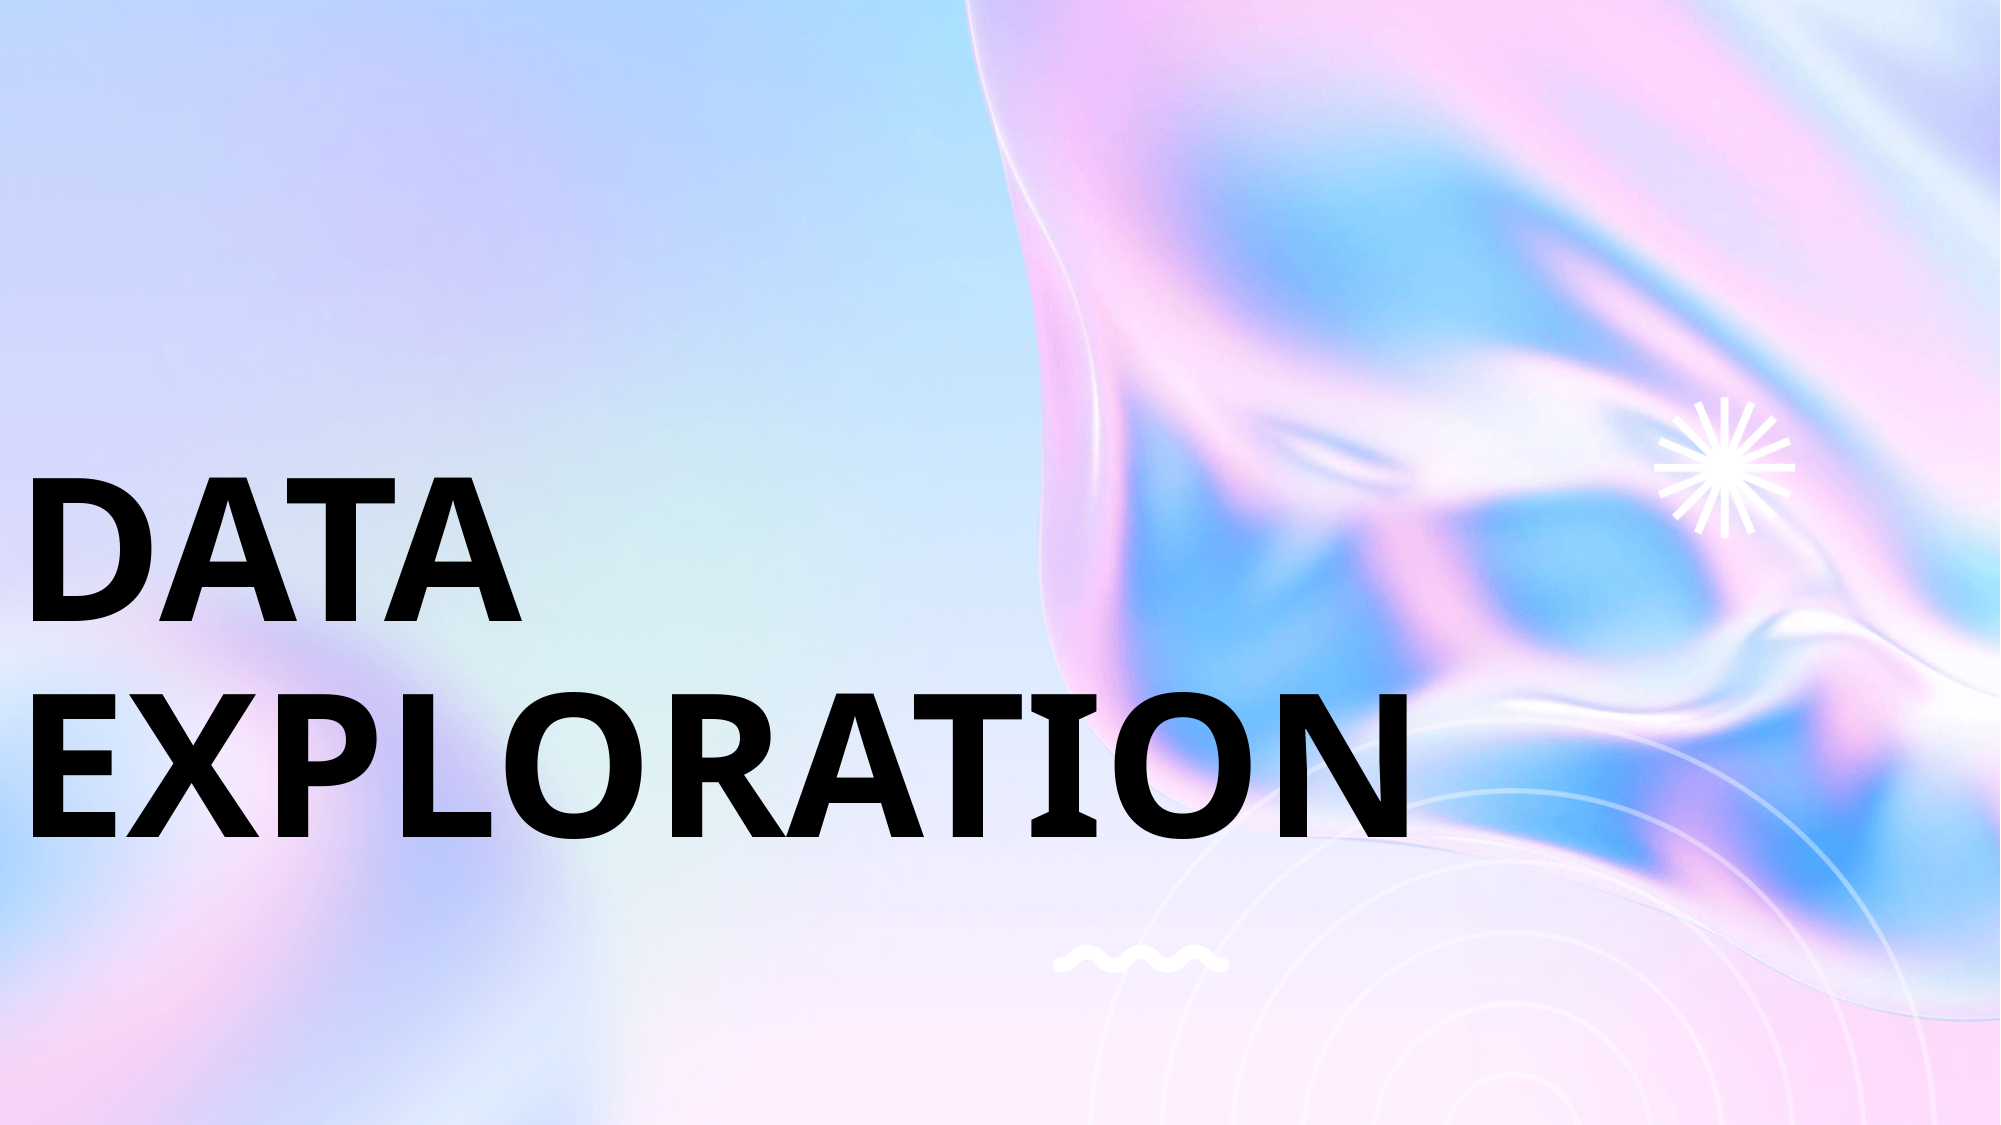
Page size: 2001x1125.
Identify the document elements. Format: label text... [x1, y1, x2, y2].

title DATA EXPLORATION [0, 224, 1885, 1038]
picture [0, 0, 2000, 1125]
